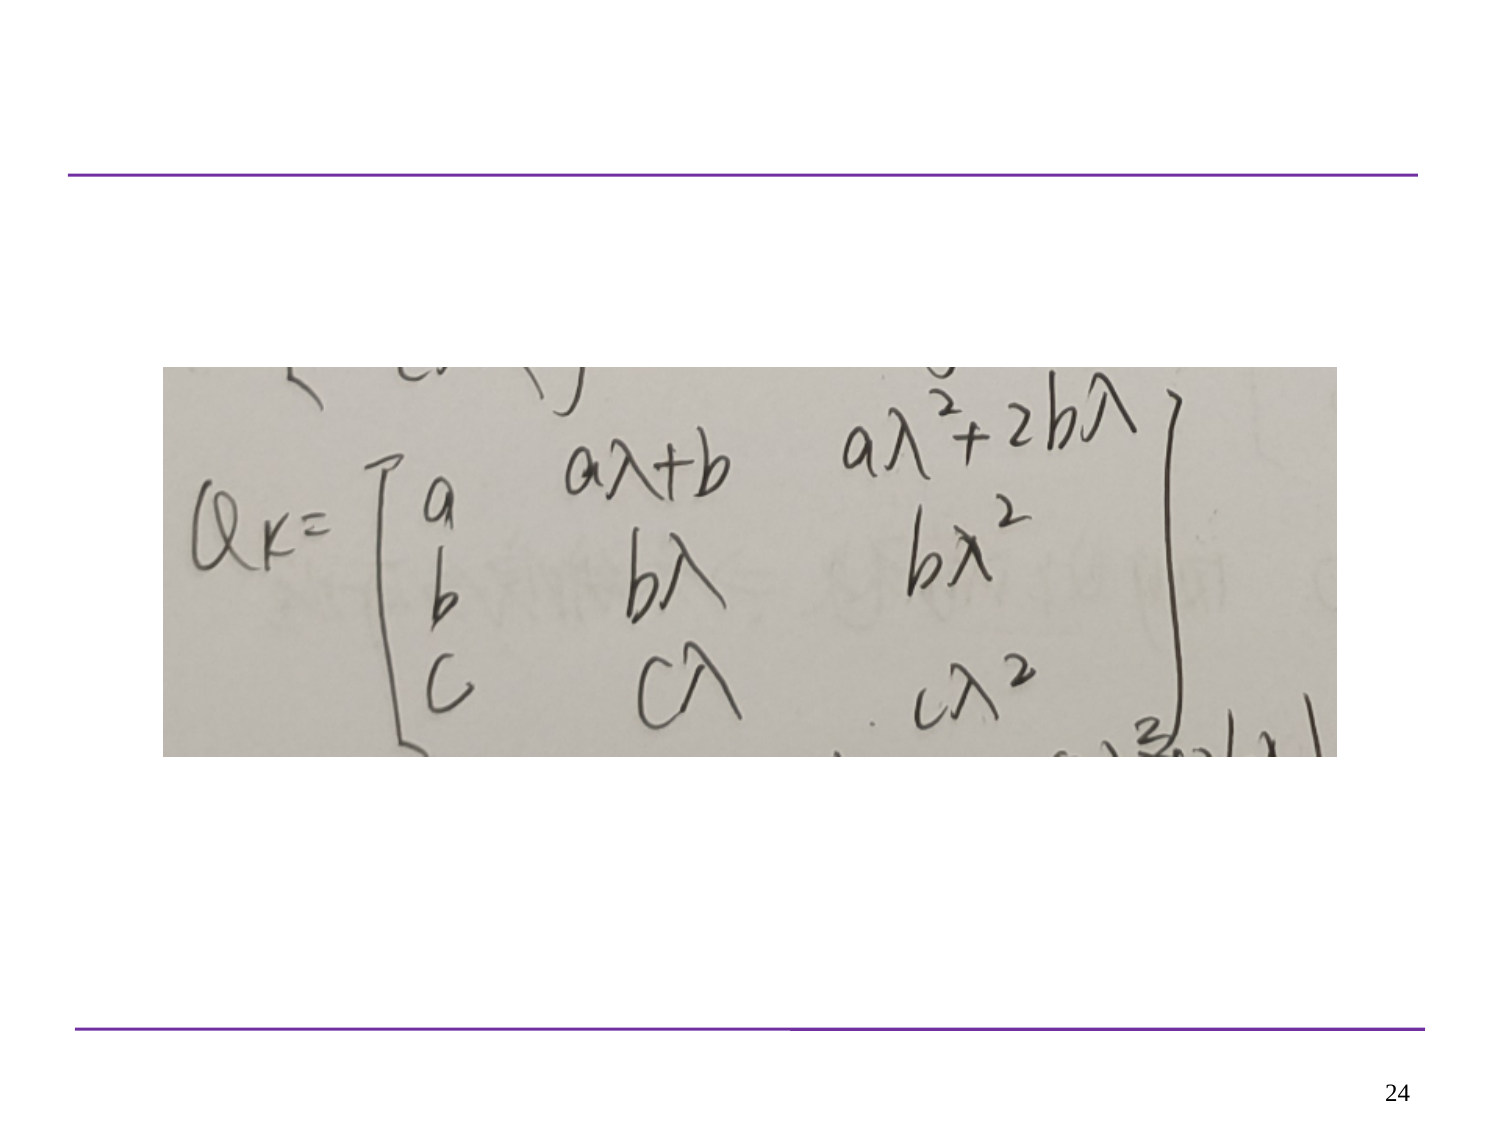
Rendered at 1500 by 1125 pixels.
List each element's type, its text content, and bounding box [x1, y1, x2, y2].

slide_number 24 [1074, 1038, 1426, 1114]
picture [162, 367, 1337, 758]
